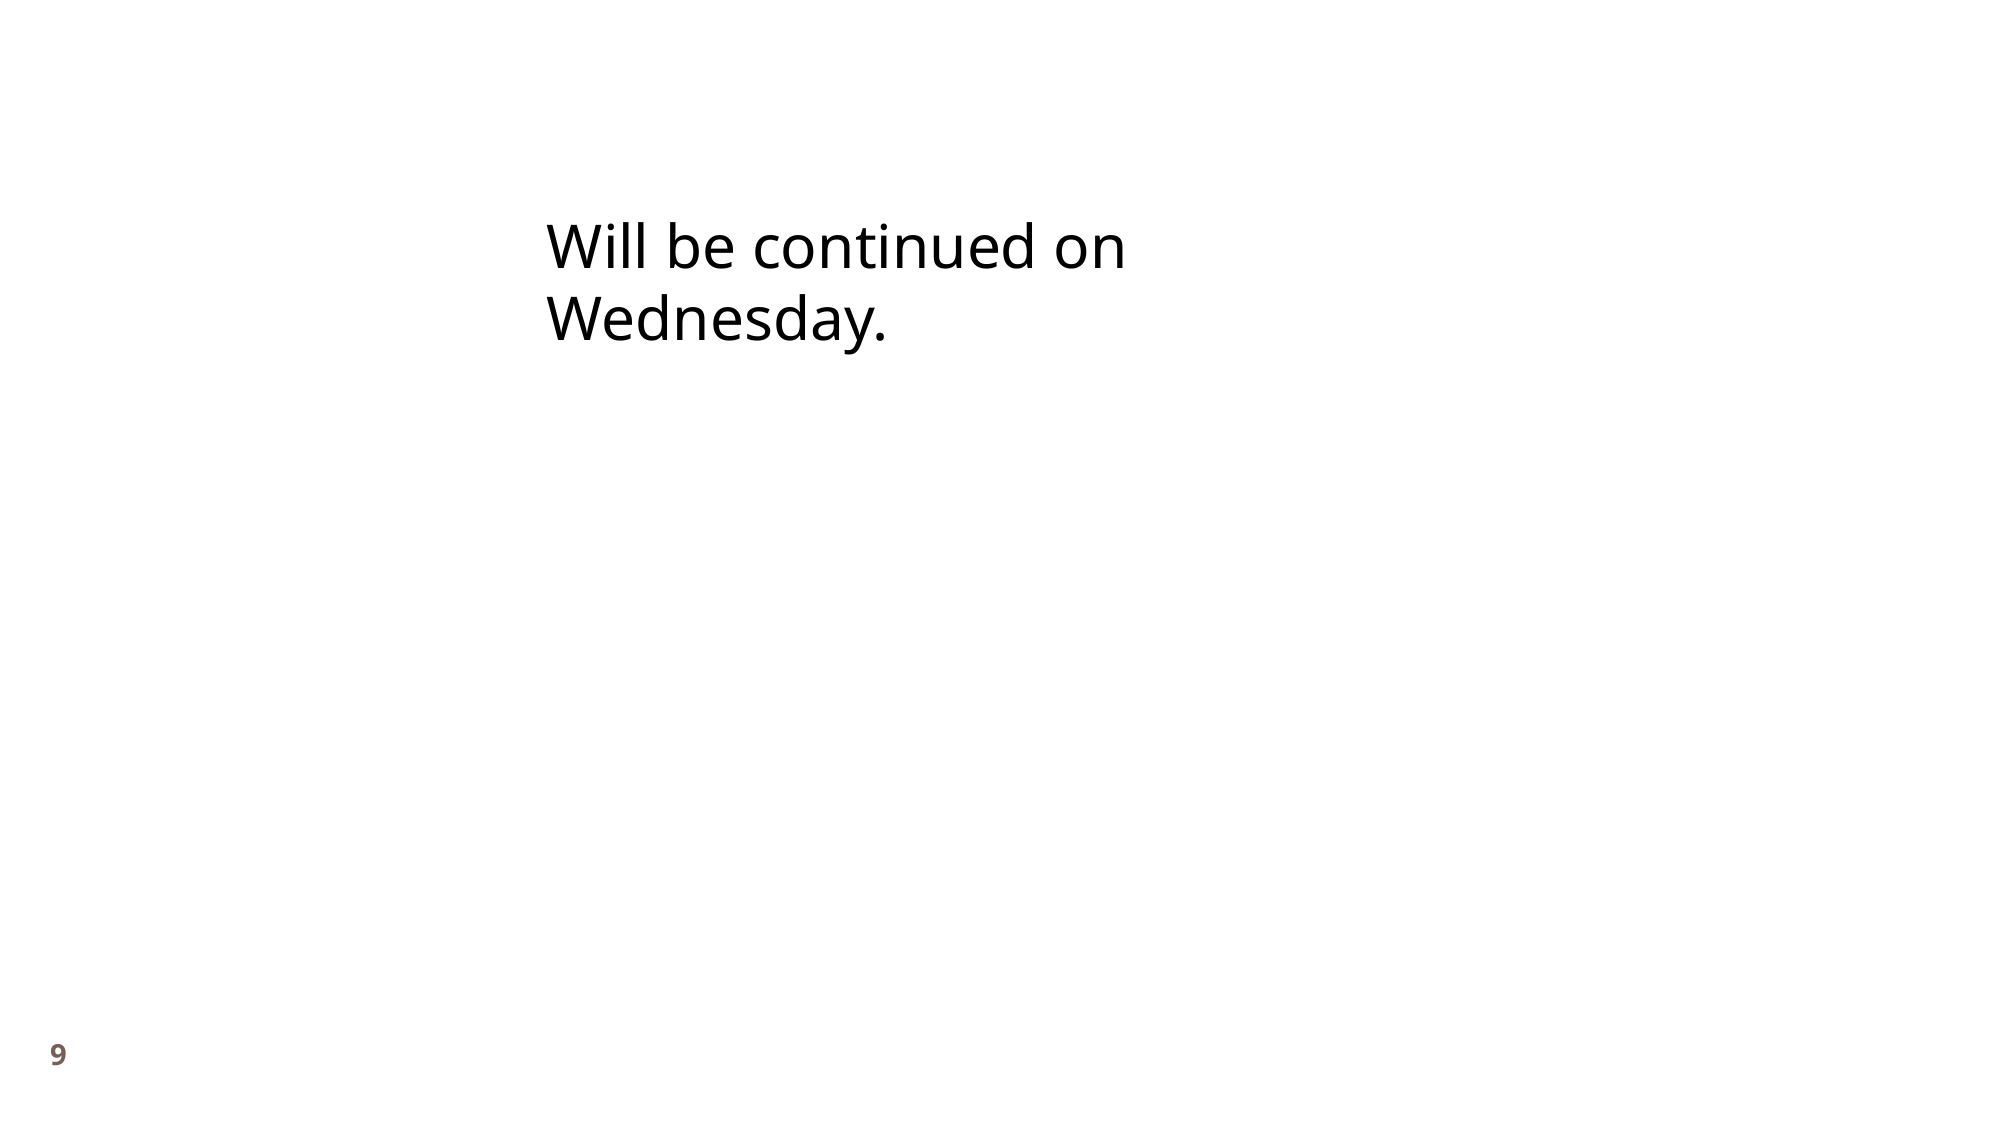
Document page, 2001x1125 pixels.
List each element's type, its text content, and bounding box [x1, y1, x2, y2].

slide_number 9 [0, 1025, 117, 1088]
text_box Will be continued on Wednesday. [532, 200, 1468, 361]
